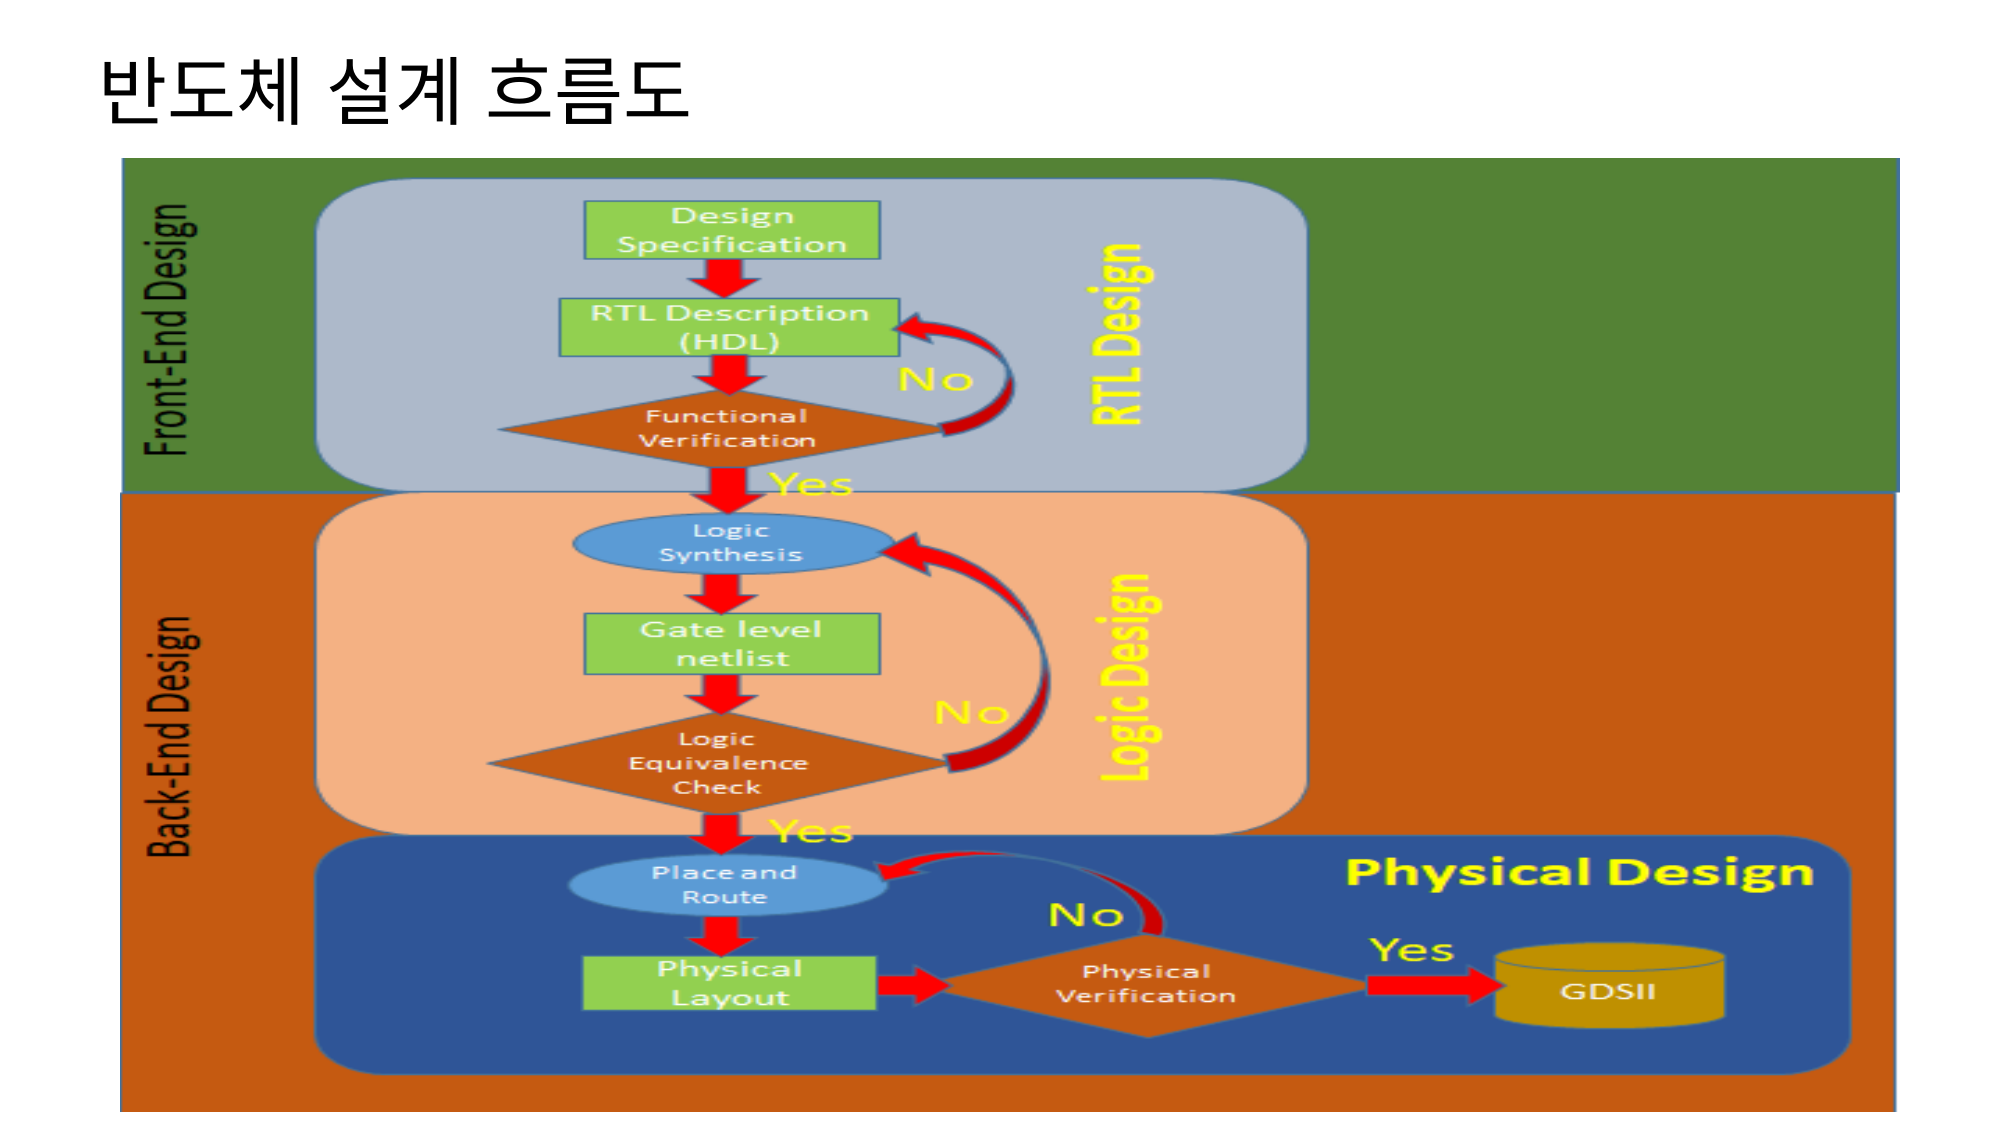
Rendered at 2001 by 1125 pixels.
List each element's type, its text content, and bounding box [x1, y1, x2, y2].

picture [120, 157, 1901, 1112]
text_box 반도체 설계 흐름도 [83, 37, 1233, 187]
